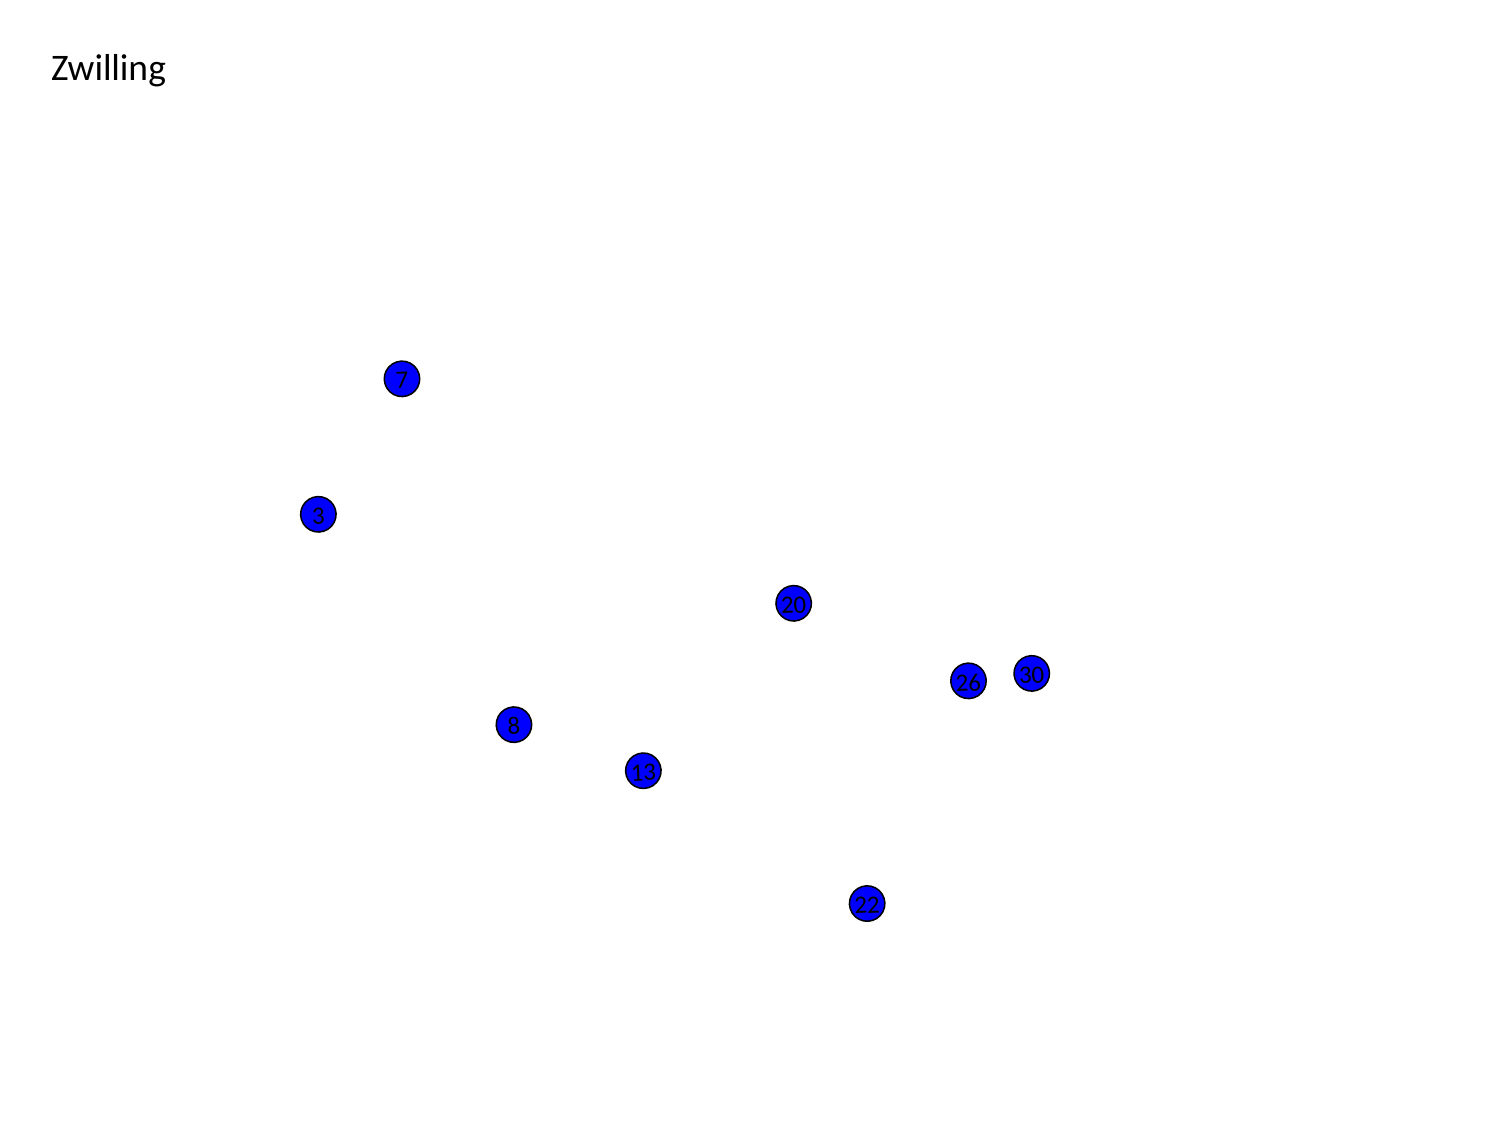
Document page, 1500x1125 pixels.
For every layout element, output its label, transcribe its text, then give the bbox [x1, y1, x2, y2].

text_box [305, 349, 1048, 930]
text_box Zwilling [36, 35, 181, 95]
